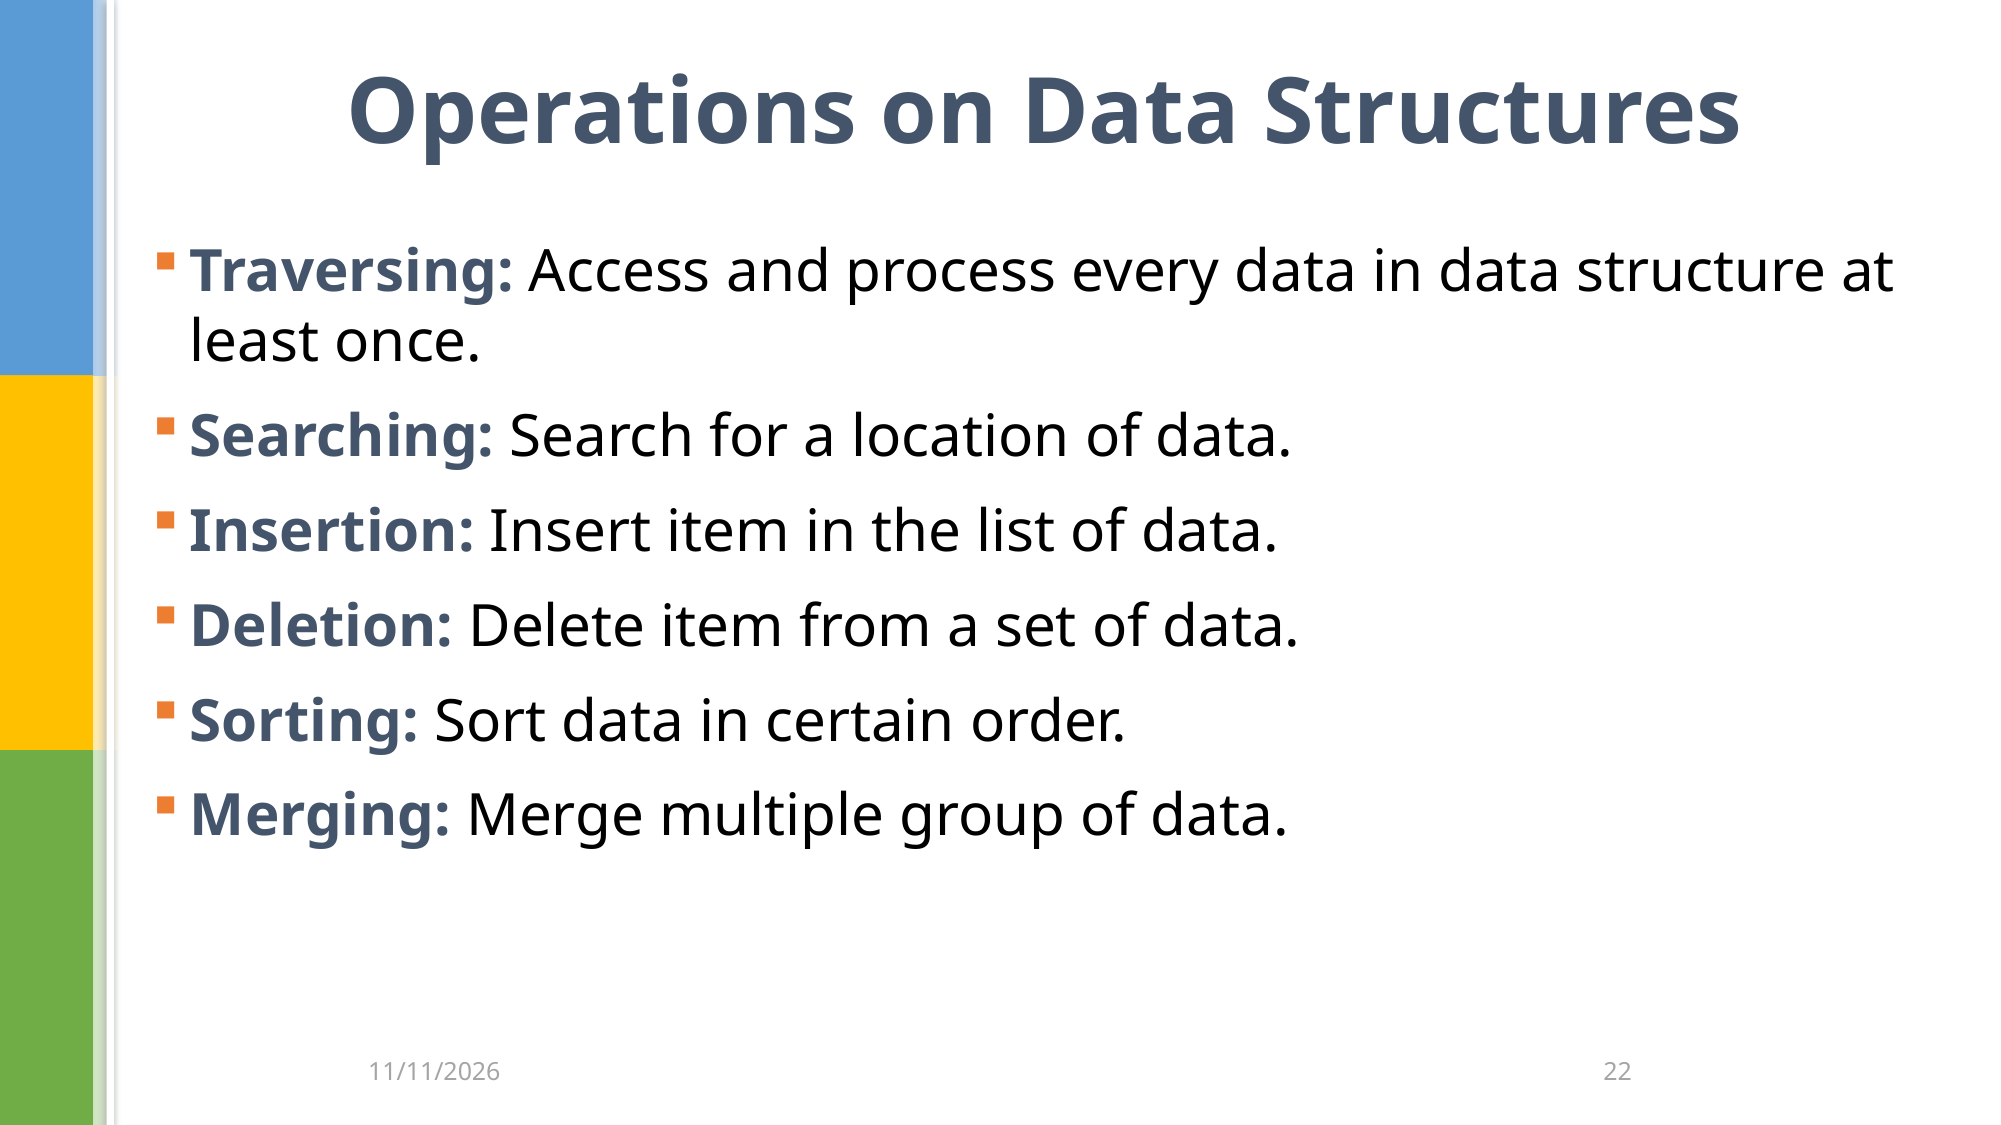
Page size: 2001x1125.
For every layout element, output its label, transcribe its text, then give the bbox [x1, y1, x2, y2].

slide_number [353, 1042, 691, 1103]
title Operations on Data Structures [137, 25, 1953, 190]
list Traversing: Access and process every data in data structure at least once. Searching: Search for a location of data. Insertion: Insert item in the list of data. Deletion: Delete item from a set of data. Sorting: Sort data in certain order. Merging: Merge multiple group of data. [137, 226, 1953, 1014]
slide_number 22 [1309, 1042, 1647, 1103]
